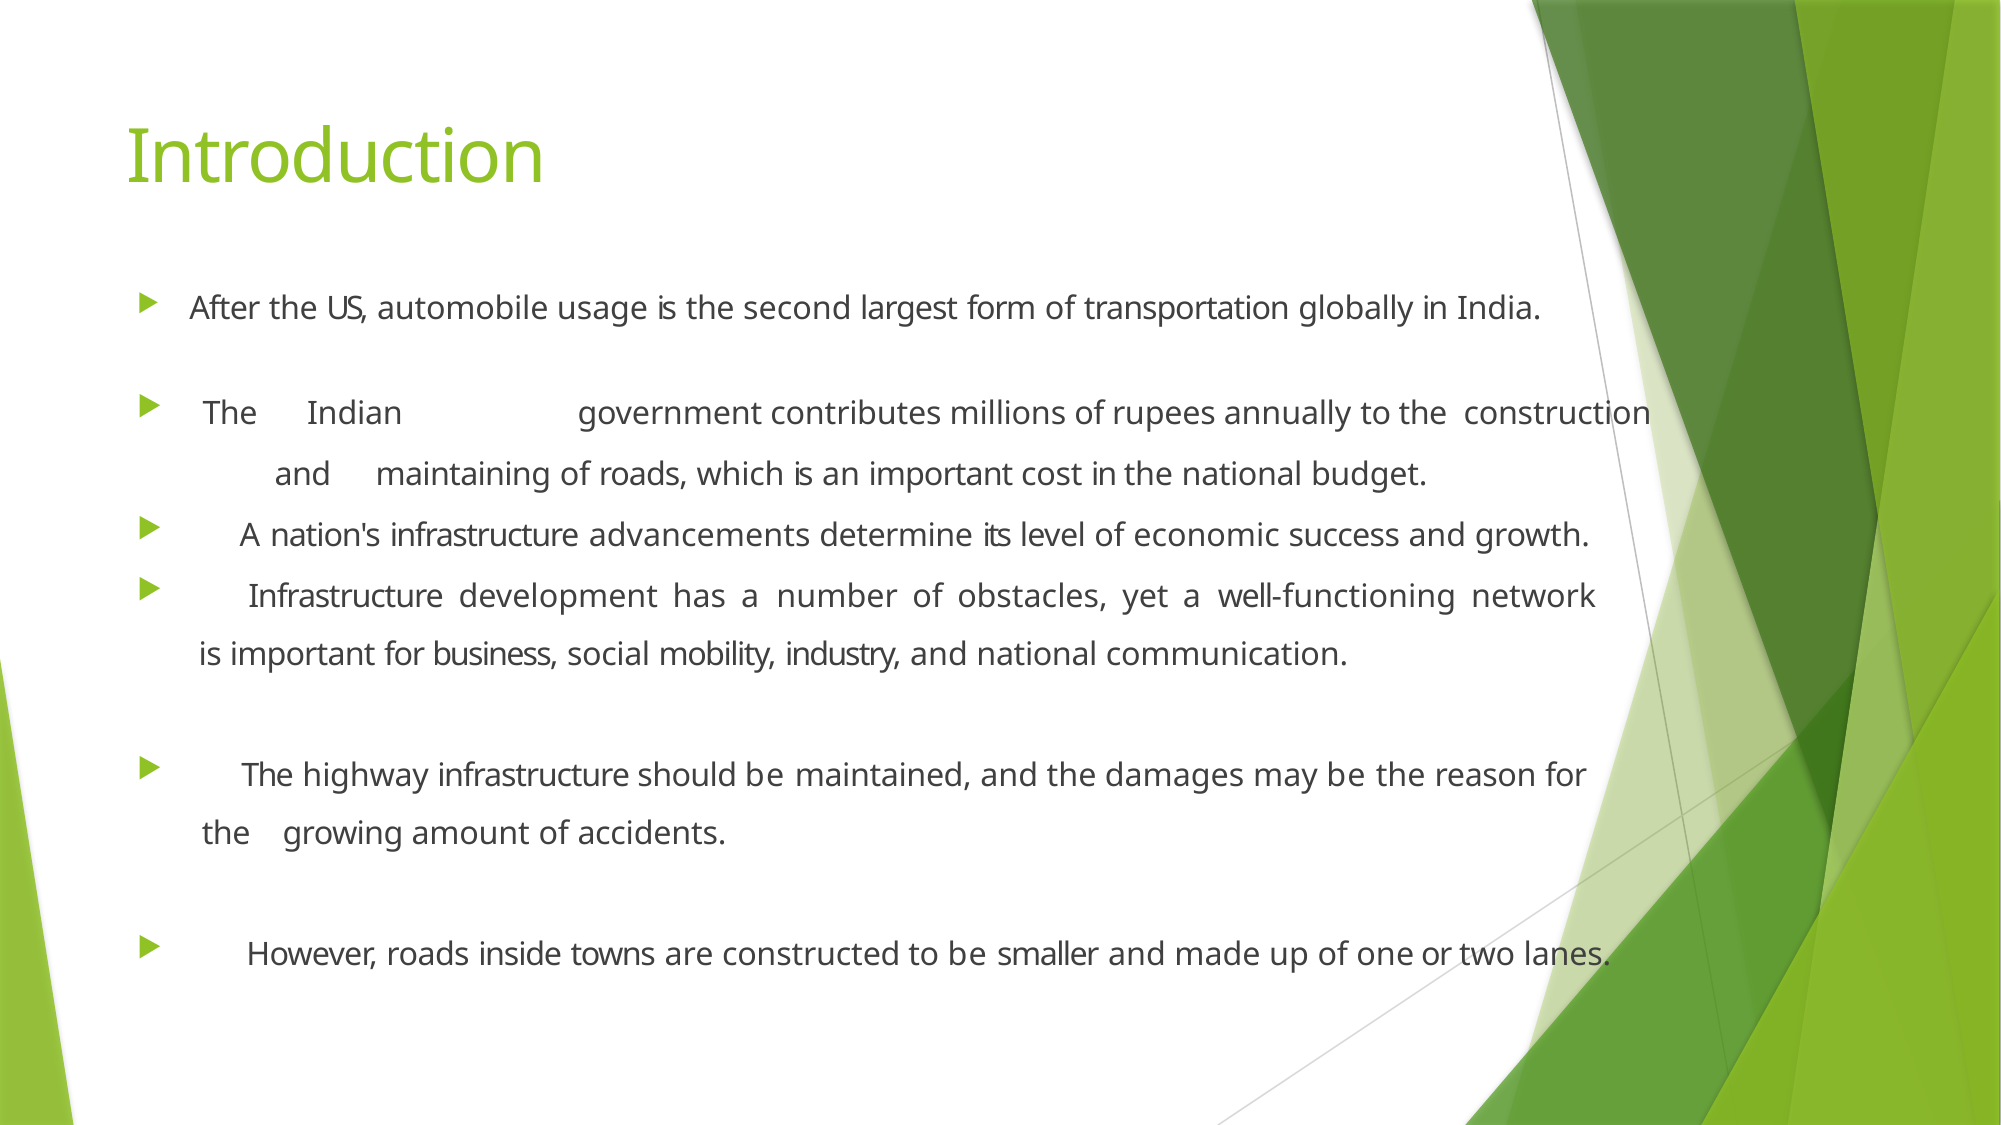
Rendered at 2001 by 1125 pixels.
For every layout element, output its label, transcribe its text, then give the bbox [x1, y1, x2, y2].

title Introduction [111, 99, 1522, 317]
list After the US, automobile usage is the second largest form of transportation globally in India. The Indian government contributes millions of rupees annually to the construction and maintaining of roads, which is an important cost in the national budget. A nation's infrastructure advancements determine its level of economic success and growth. Infrastructure development has a number of obstacles, yet a well-functioning network is important for business, social mobility, industry, and national communication. The highway infrastructure should be maintained, and the damages may be the reason for the growing amount of accidents. However, roads inside towns are constructed to be smaller and made up of one or two lanes. [122, 279, 1847, 994]
